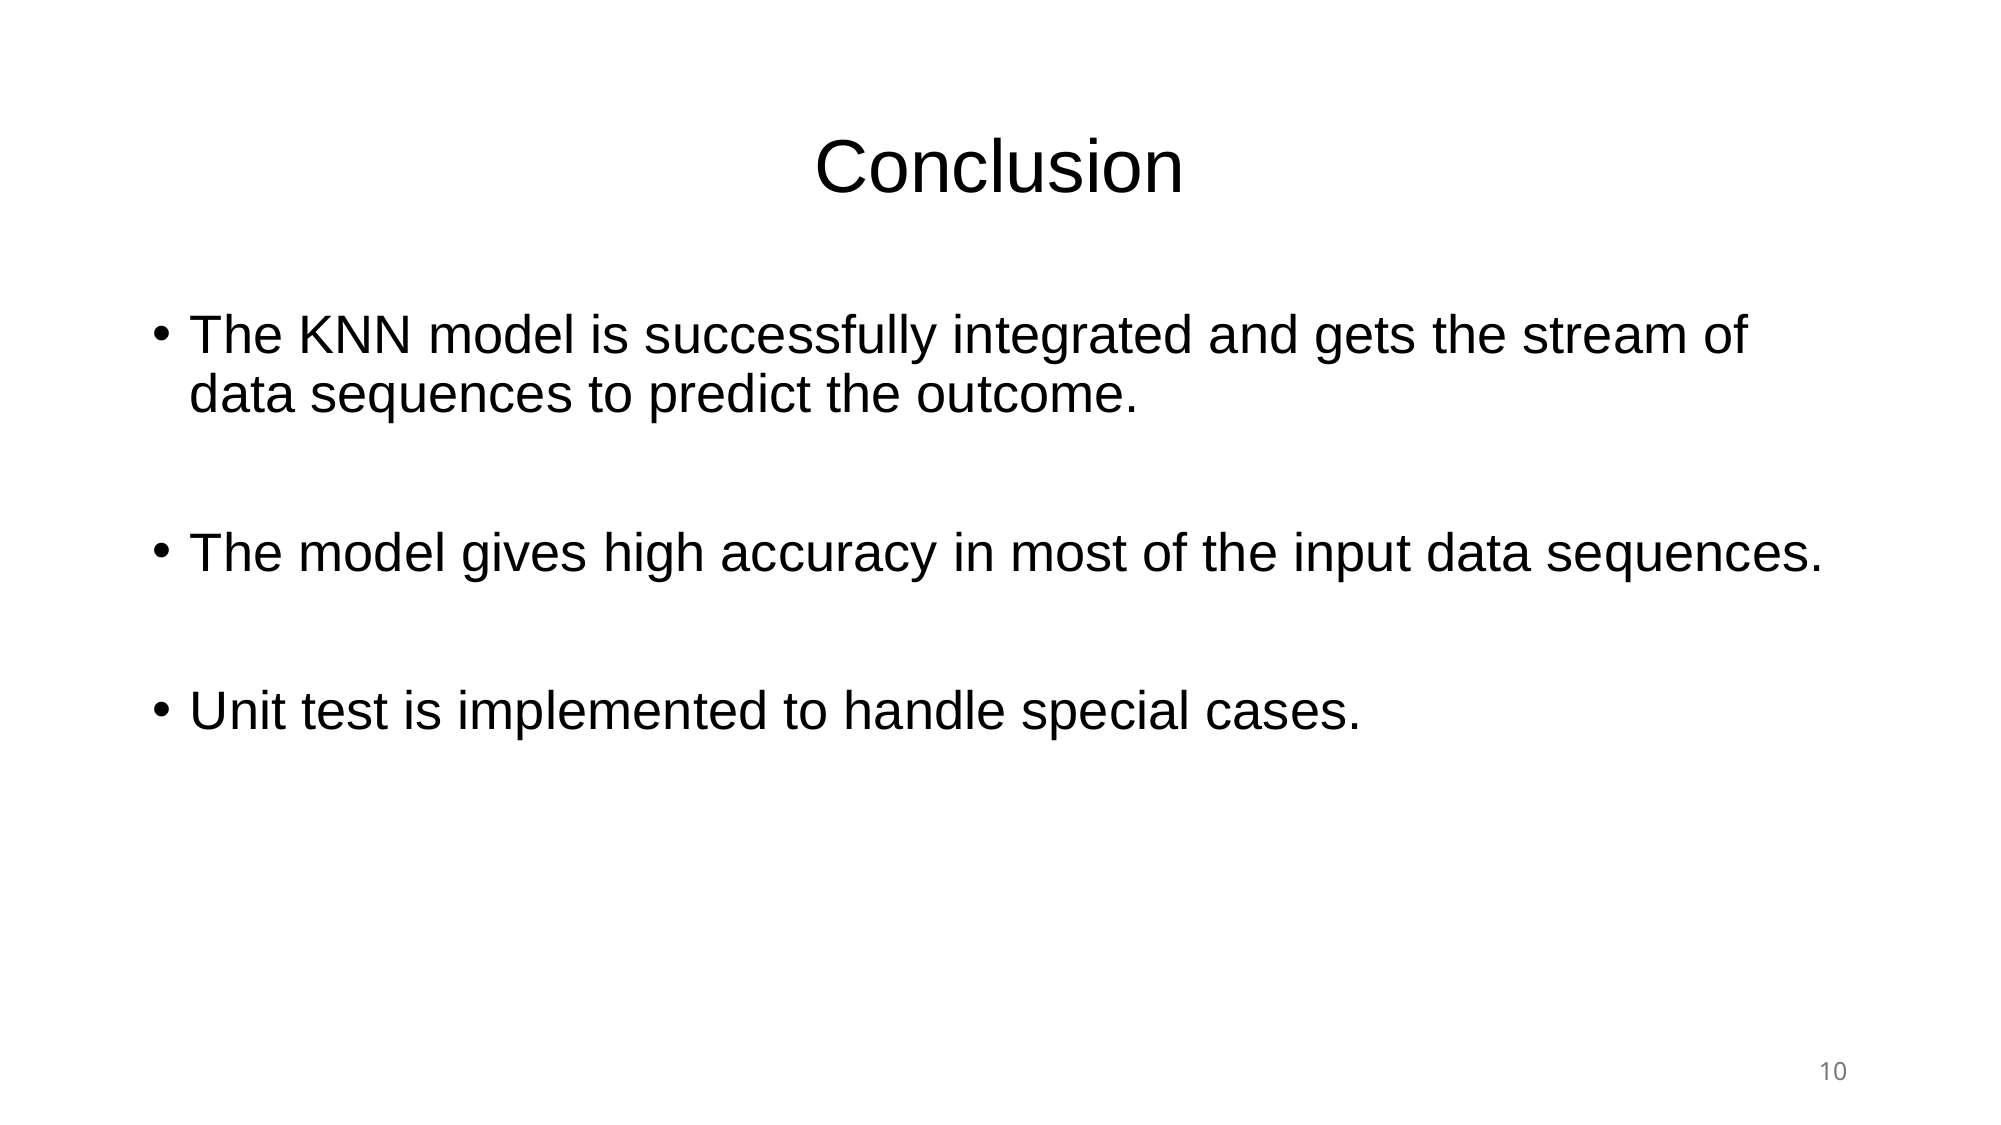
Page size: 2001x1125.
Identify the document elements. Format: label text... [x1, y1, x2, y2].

title Conclusion [137, 59, 1863, 278]
list The KNN model is successfully integrated and gets the stream of data sequences to predict the outcome. The model gives high accuracy in most of the input data sequences. Unit test is implemented to handle special cases. [137, 299, 1863, 1014]
slide_number 10 [1412, 1042, 1863, 1103]
